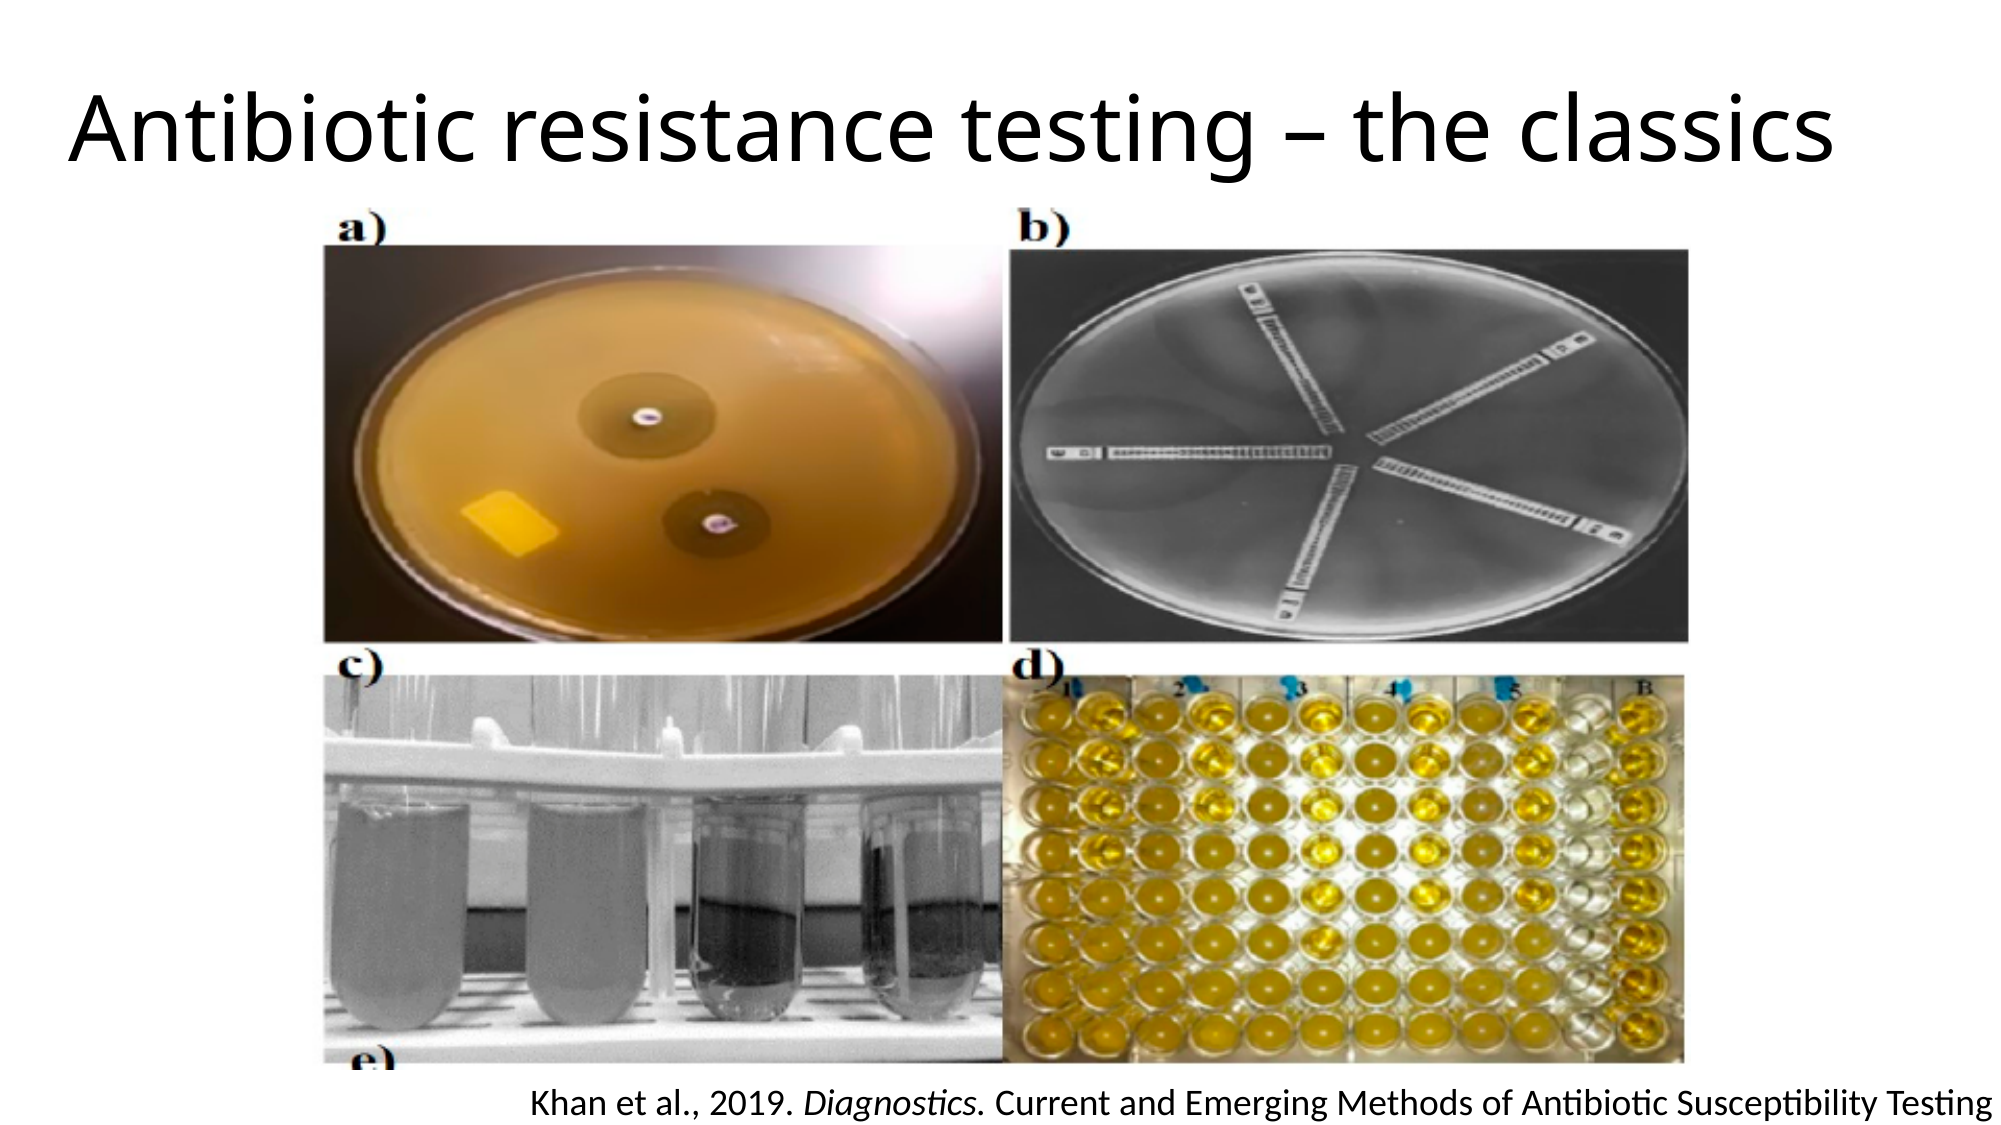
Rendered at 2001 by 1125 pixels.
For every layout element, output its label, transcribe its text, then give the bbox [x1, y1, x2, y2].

picture [311, 204, 1691, 1070]
title Antibiotic resistance testing – the classics [53, 59, 1948, 205]
text_box Khan et al., 2019. Diagnostics. Current and Emerging Methods of Antibiotic Susceptibility Testing [515, 1070, 2000, 1125]
